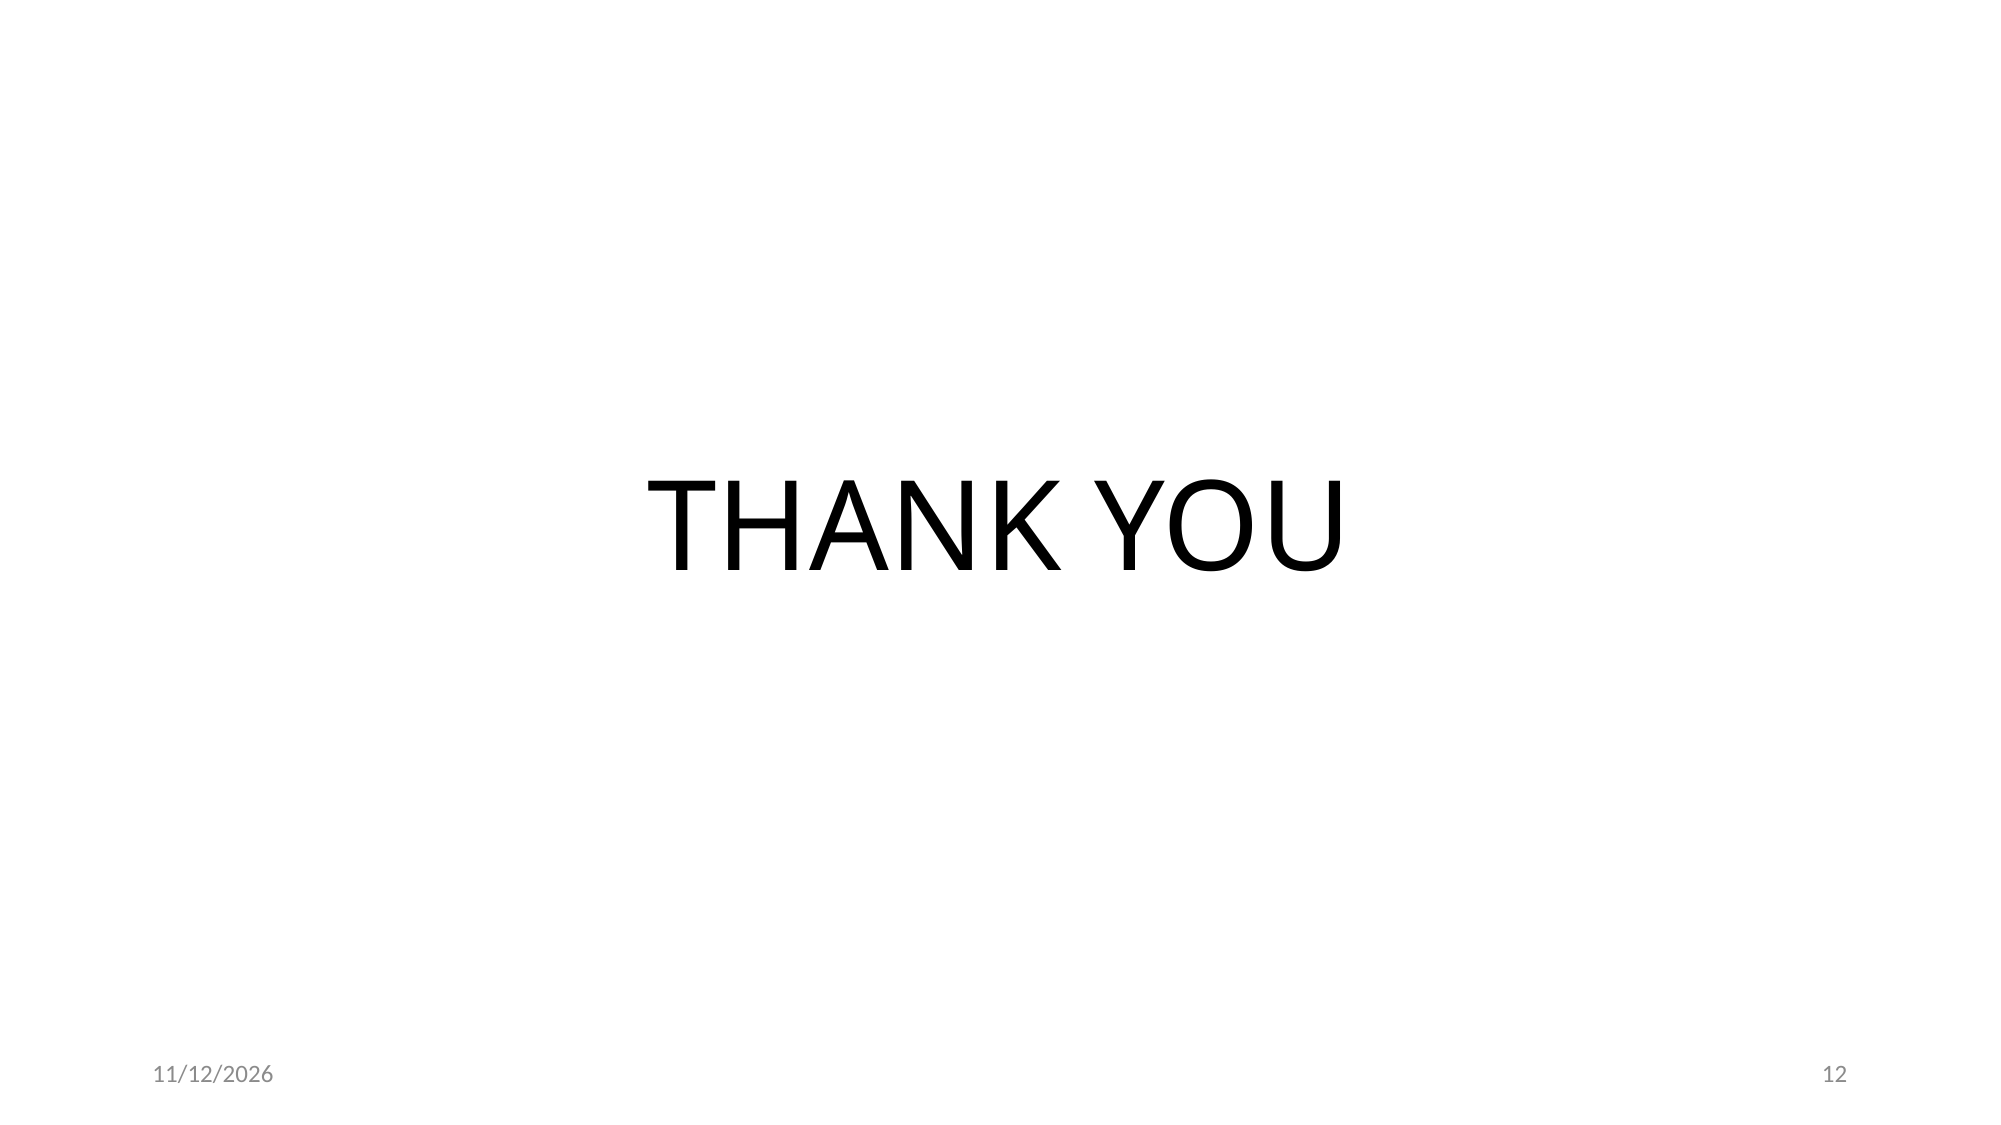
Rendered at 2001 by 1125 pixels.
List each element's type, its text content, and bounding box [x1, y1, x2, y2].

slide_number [137, 1042, 588, 1103]
slide_number 12 [1412, 1042, 1863, 1103]
list THANK YOU [137, 454, 1863, 1125]
